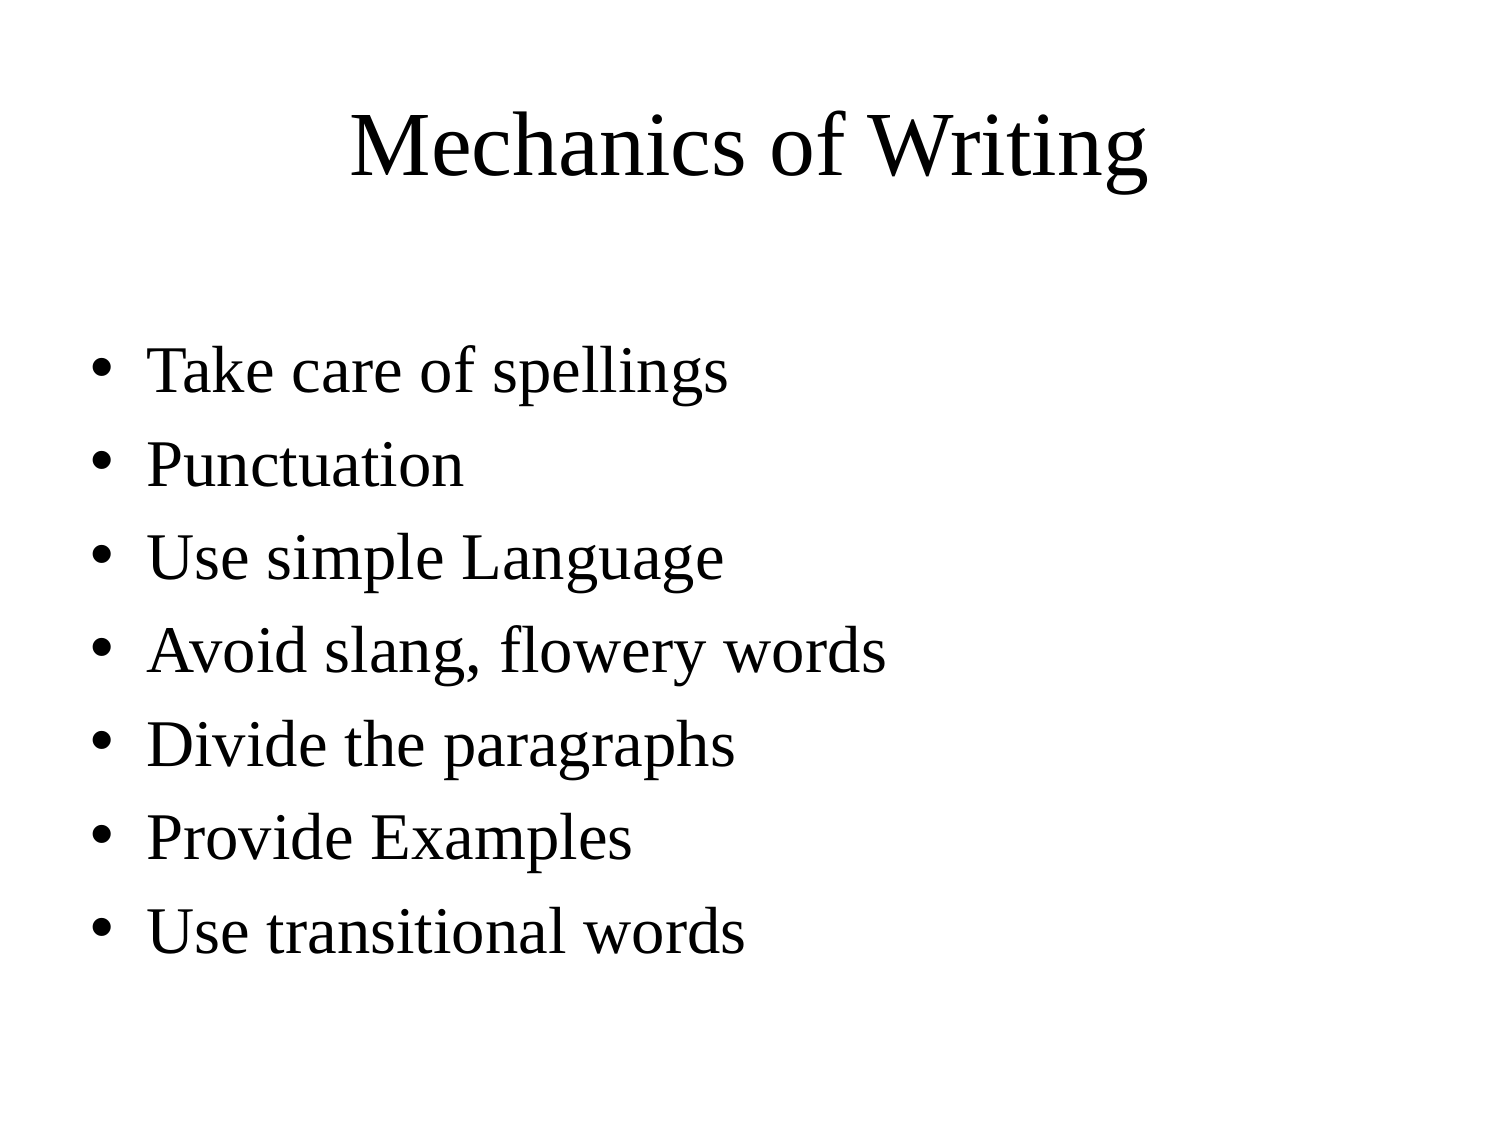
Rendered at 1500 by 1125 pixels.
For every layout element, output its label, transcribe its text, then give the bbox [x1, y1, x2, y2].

title Mechanics of Writing [75, 45, 1425, 224]
list Take care of spellings Punctuation Use simple Language Avoid slang, flowery words Divide the paragraphs Provide Examples Use transitional words [75, 224, 1425, 1063]
